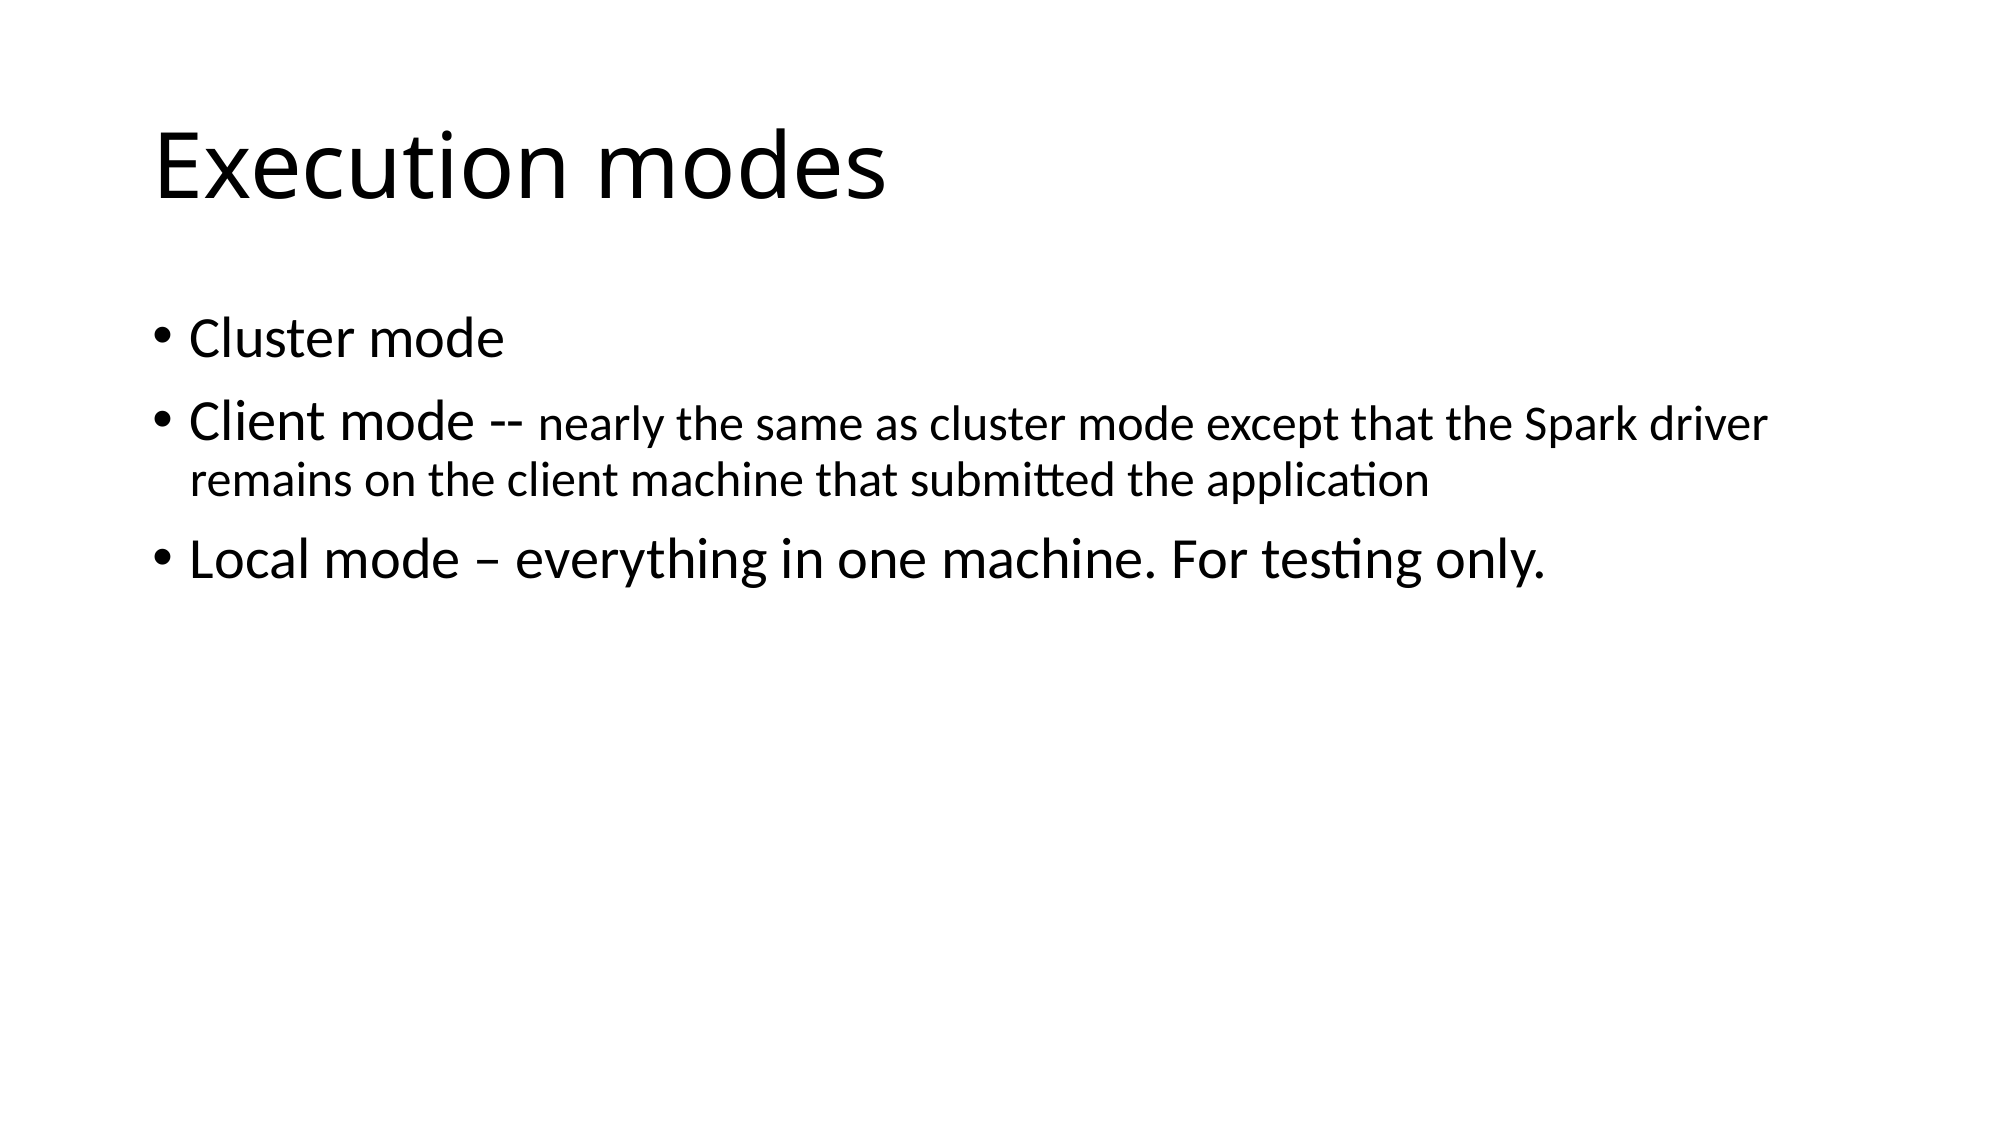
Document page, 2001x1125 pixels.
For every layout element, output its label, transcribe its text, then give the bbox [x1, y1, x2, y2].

title Execution modes [137, 59, 1863, 278]
list Cluster mode Client mode -- nearly the same as cluster mode except that the Spark driver remains on the client machine that submitted the application Local mode – everything in one machine. For testing only. [137, 299, 1863, 1014]
